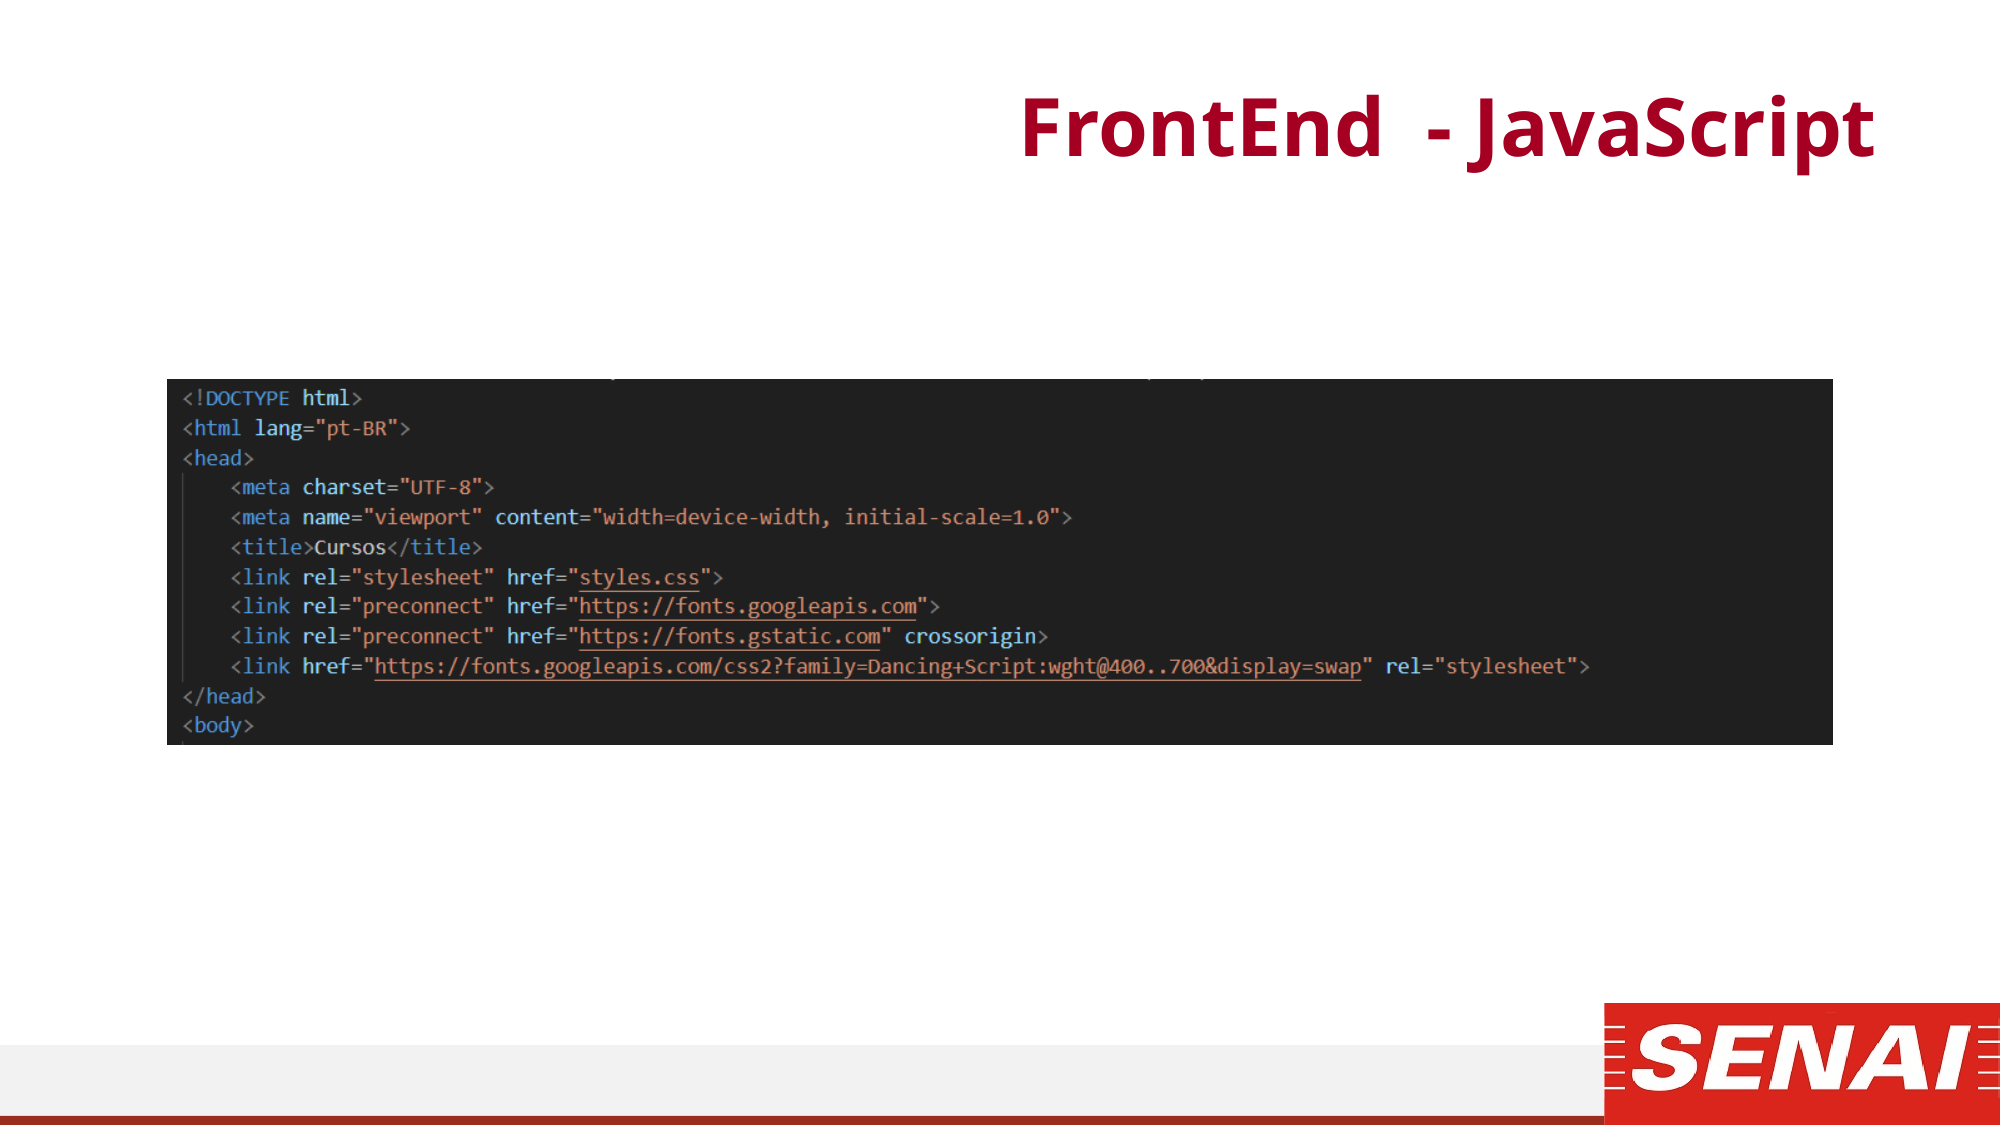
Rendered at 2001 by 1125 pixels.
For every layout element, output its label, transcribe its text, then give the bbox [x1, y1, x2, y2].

text_box [369, 343, 1896, 564]
picture [167, 379, 1833, 745]
picture [1604, 1003, 2000, 1125]
text_box FrontEnd - JavaScript [1003, 74, 1901, 186]
